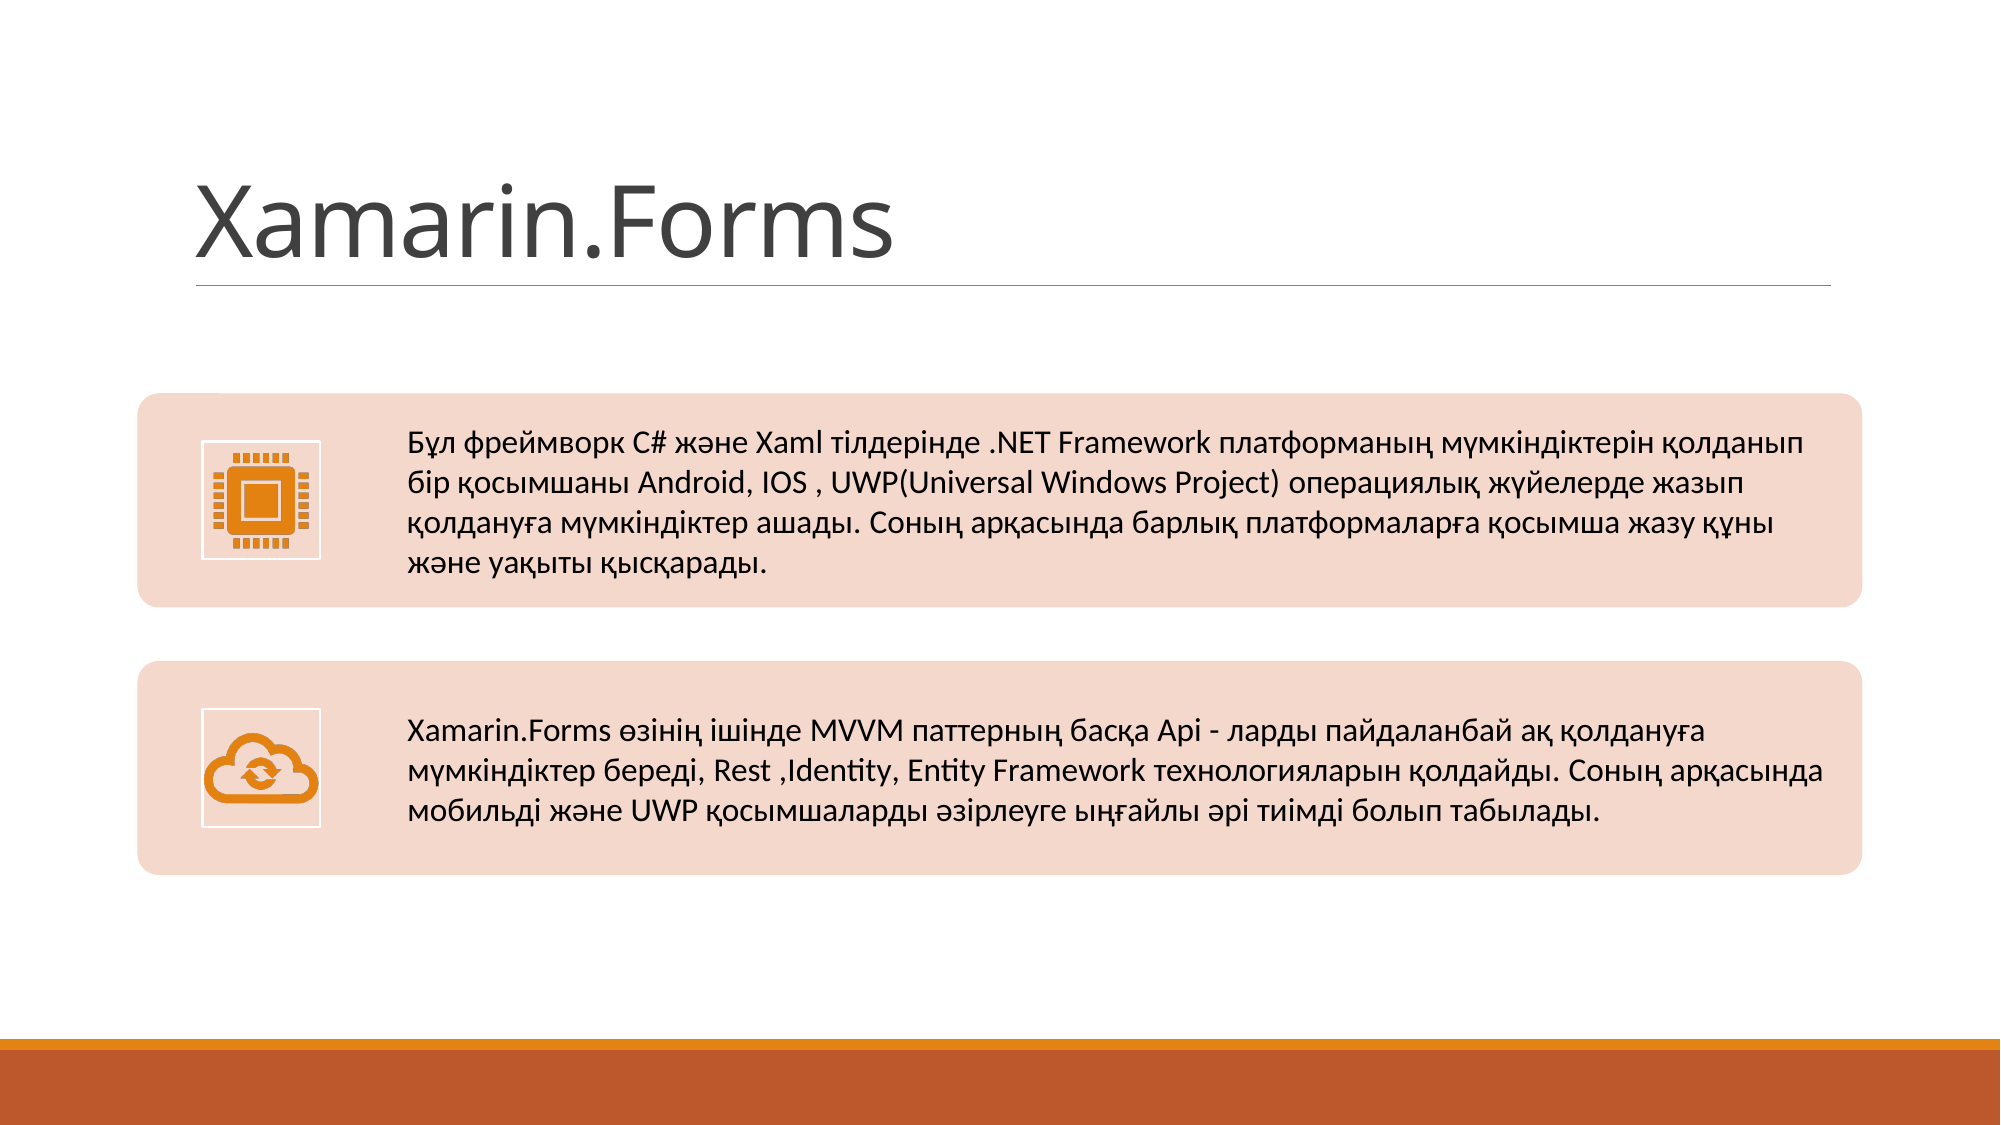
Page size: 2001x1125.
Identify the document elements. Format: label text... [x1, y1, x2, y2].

title Xamarin.Forms [180, 47, 1830, 273]
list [136, 276, 1863, 992]
